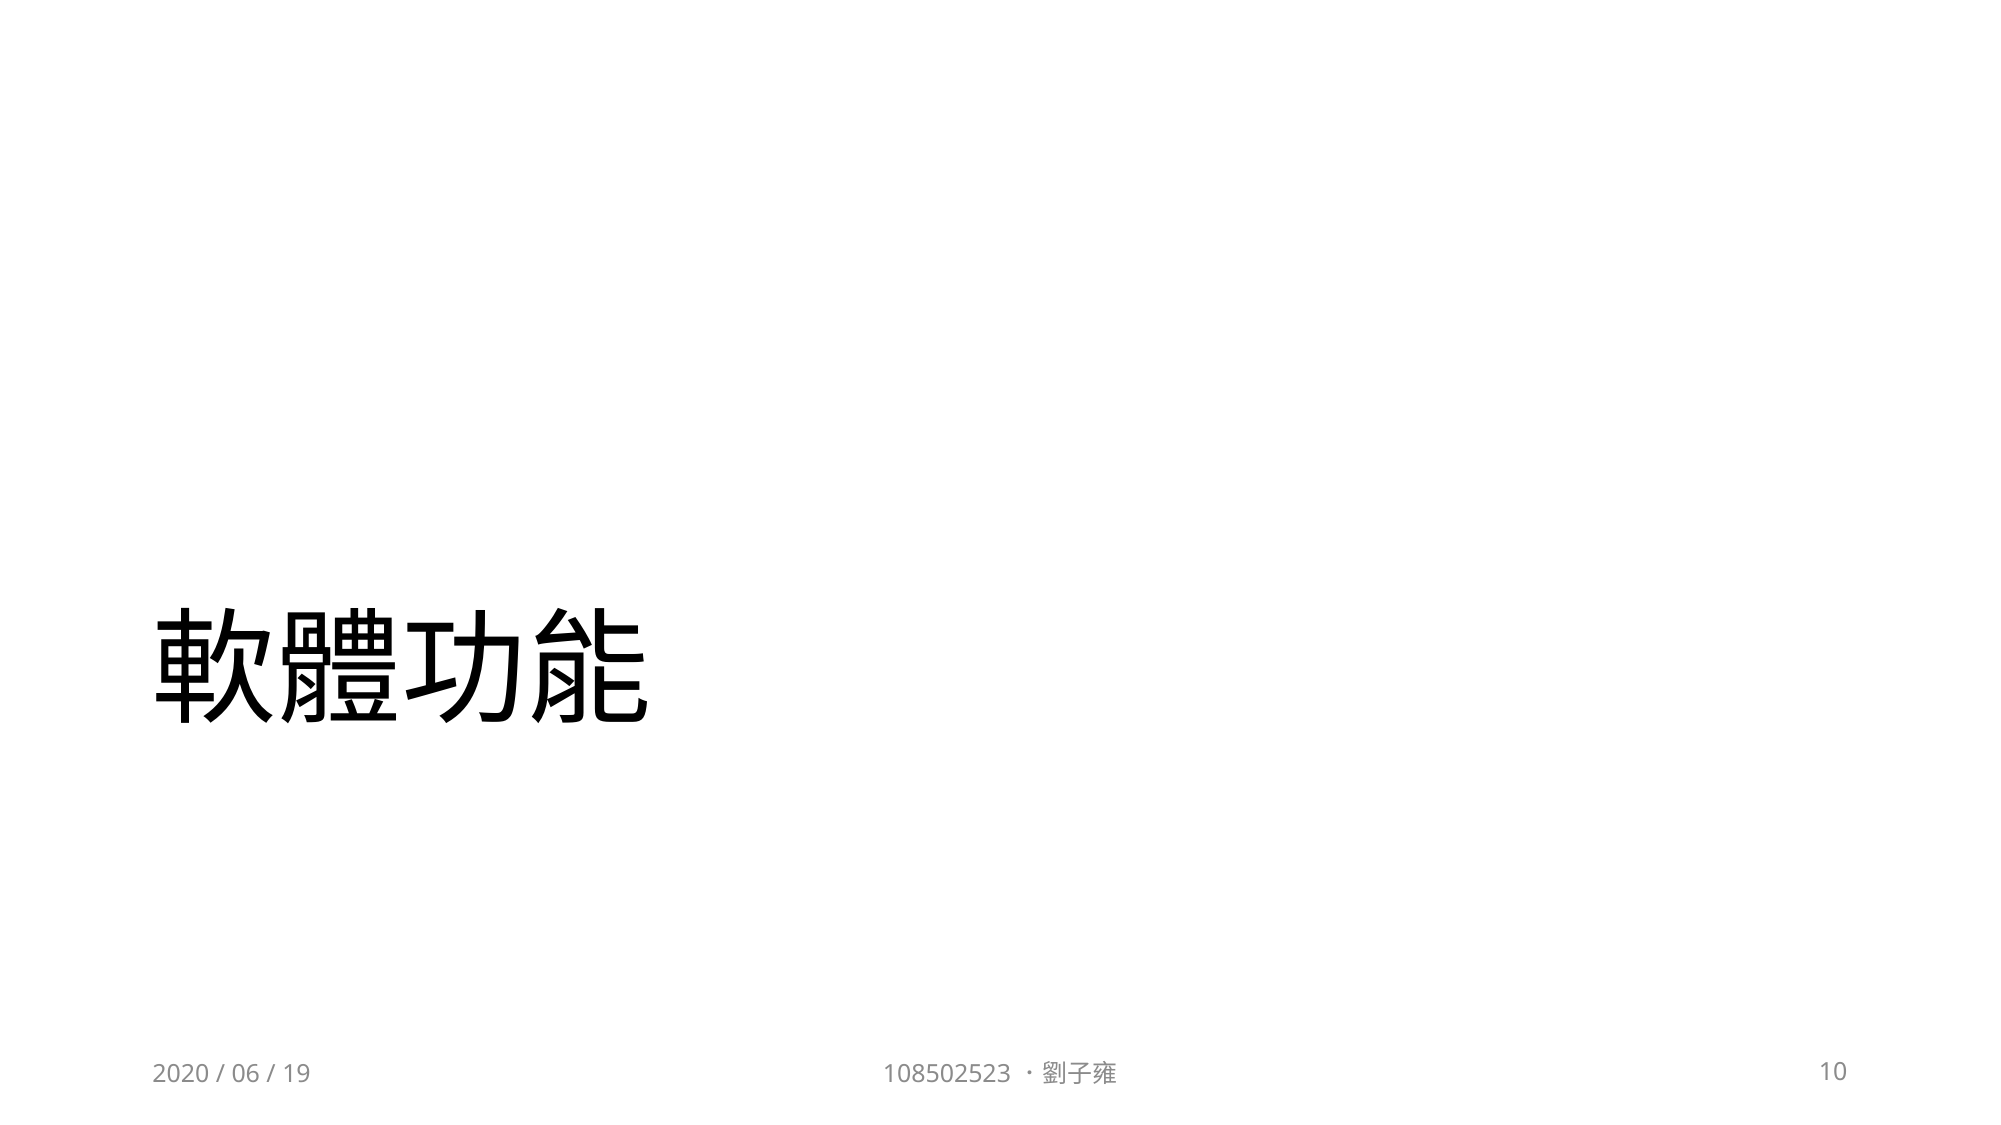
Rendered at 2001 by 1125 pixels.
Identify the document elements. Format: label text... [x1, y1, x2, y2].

slide_number 9 [1412, 1042, 1863, 1103]
title 軟體功能 [136, 280, 1862, 749]
slide_number 2020 / 06 / 19 [137, 1042, 588, 1103]
footer 108502523．劉子雍 [662, 1042, 1338, 1103]
